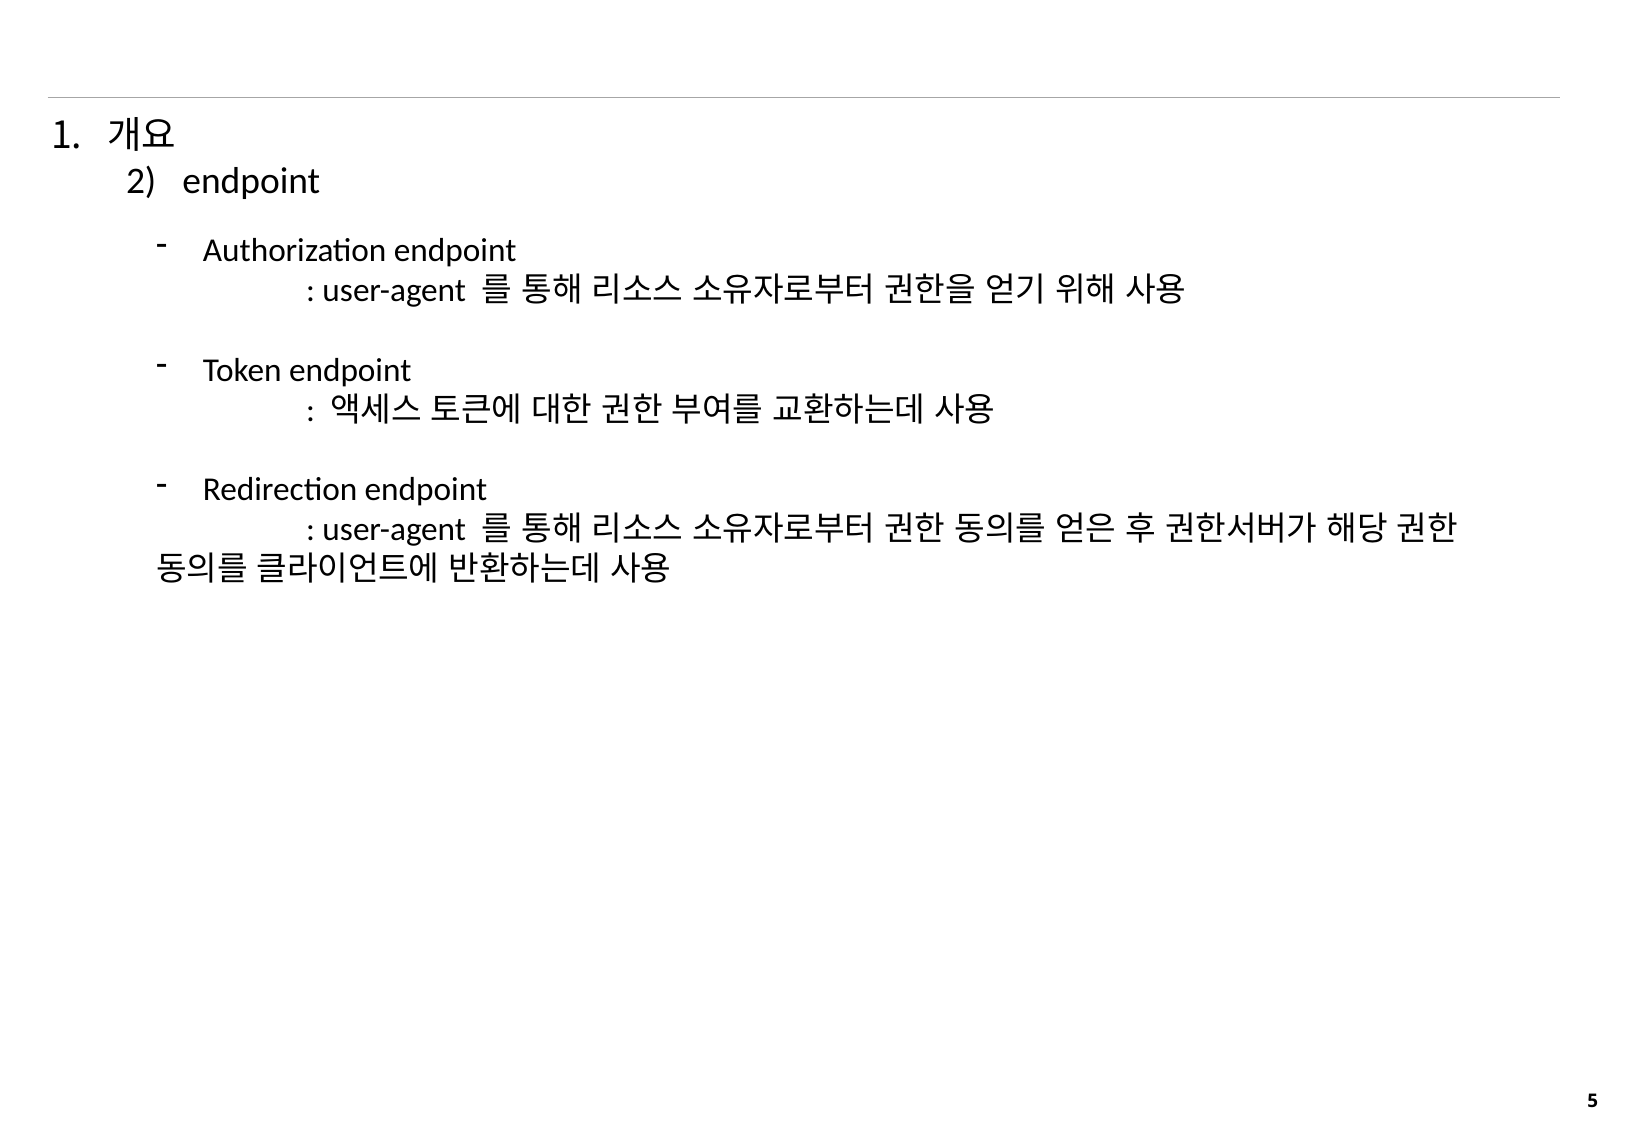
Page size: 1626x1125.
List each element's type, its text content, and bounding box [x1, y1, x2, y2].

text_box 개요 endpoint [36, 103, 537, 209]
text_box Authorization endpoint : user-agent 를 통해 리소스 소유자로부터 권한을 얻기 위해 사용 Token endpoint : 액세스 토큰에 대한 권한 부여를 교환하는데 사용 Redirection endpoint : user-agent 를 통해 리소스 소유자로부터 권한 동의를 얻은 후 권한서버가 해당 권한 동의를 클라이언트에 반환하는데 사용 [141, 220, 1484, 675]
